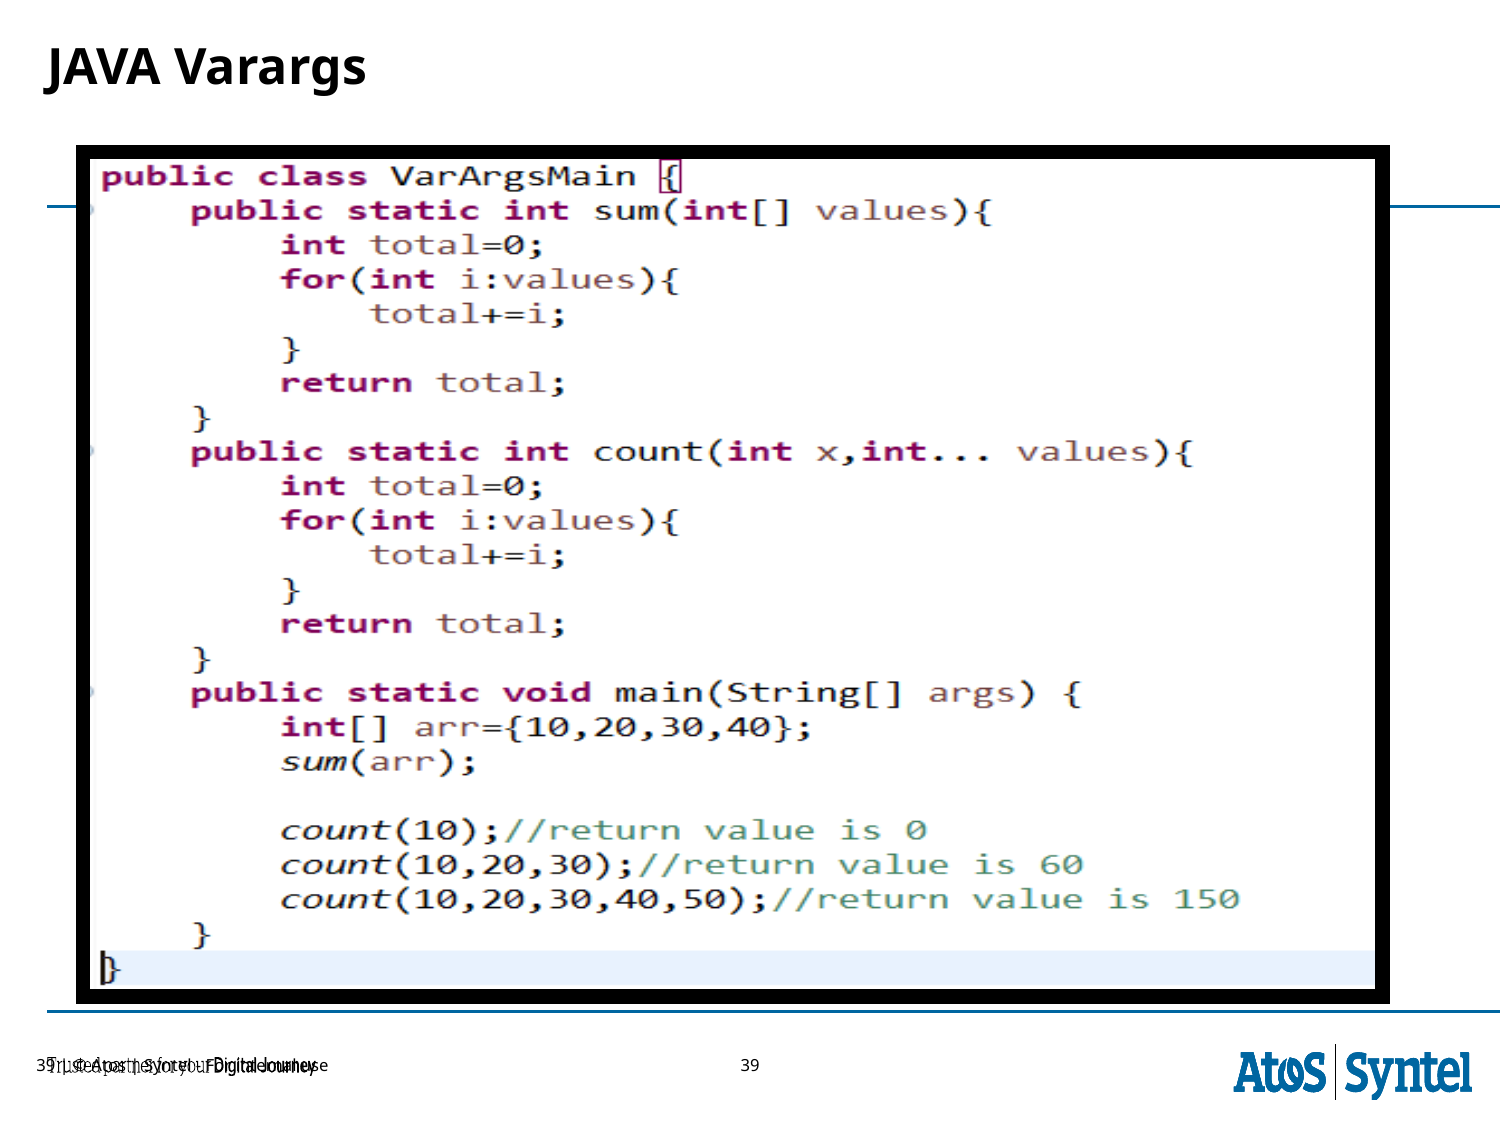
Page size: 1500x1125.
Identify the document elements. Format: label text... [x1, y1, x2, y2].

picture [90, 159, 1375, 990]
title JAVA Varargs [47, 26, 1471, 185]
